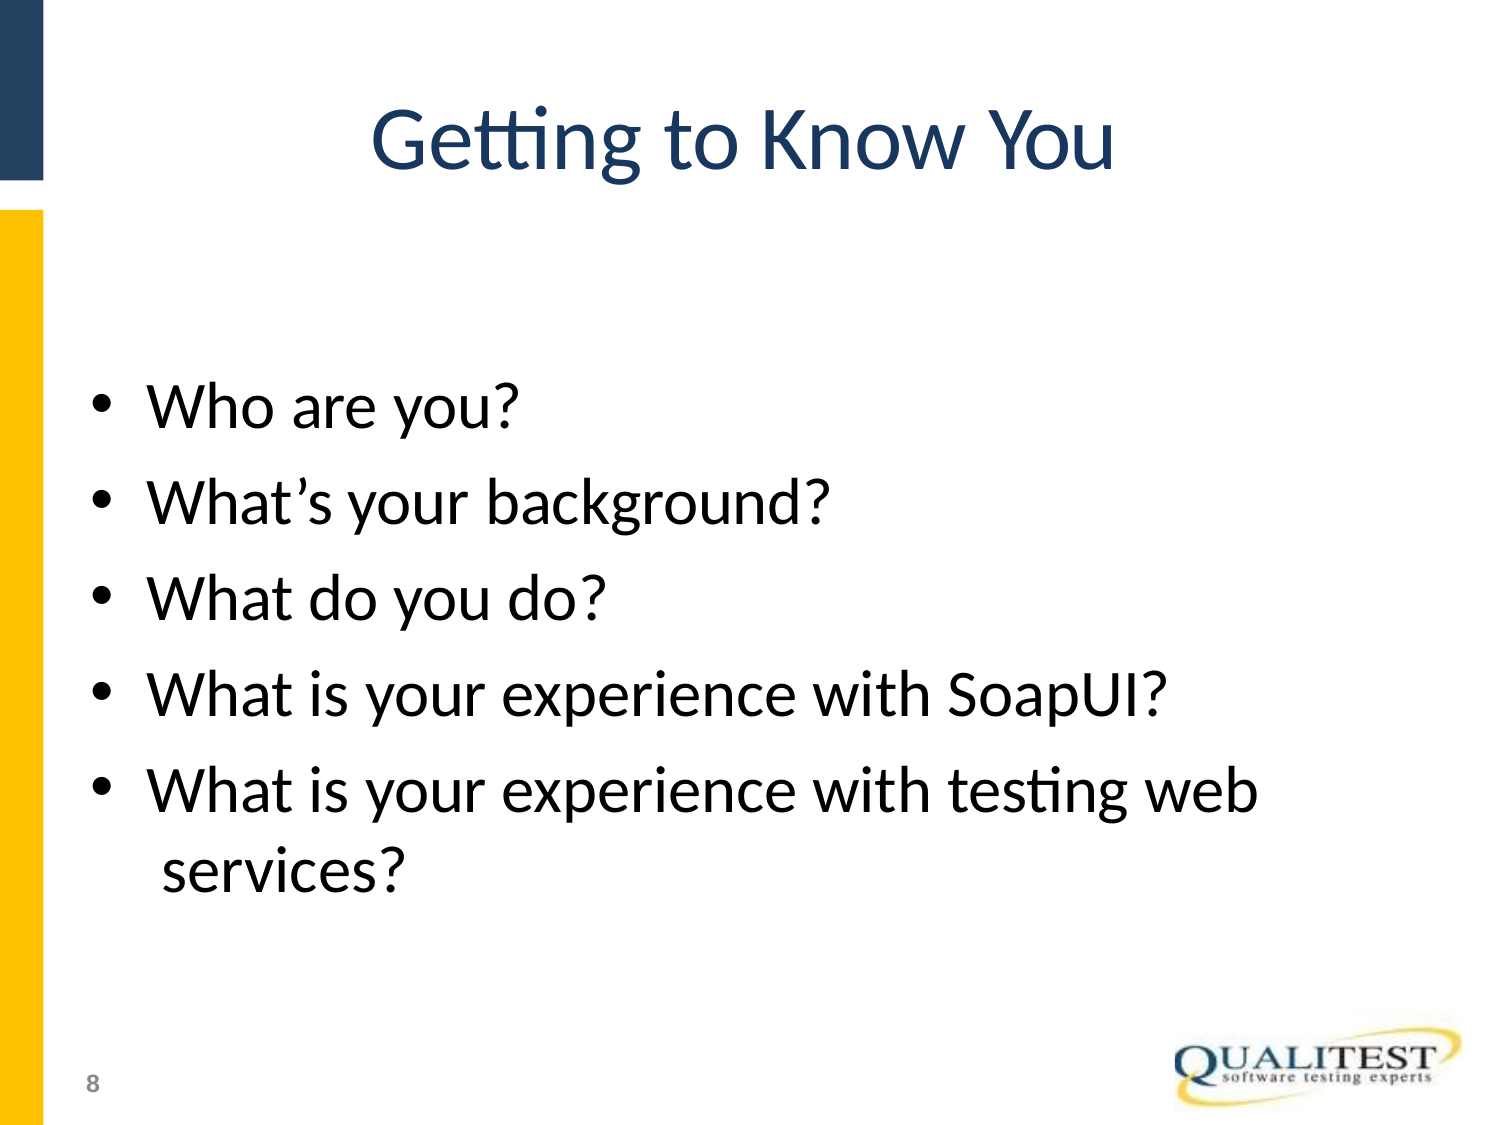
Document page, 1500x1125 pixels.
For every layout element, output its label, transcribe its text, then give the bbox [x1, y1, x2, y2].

text_box Who are you? What’s your background? What do you do? What is your experience with SoapUI? What is your experience with testing web services? [87, 343, 1270, 906]
slide_number 51 [79, 1068, 121, 1125]
title Getting to Know You [368, 75, 1132, 266]
picture [1174, 1010, 1463, 1113]
